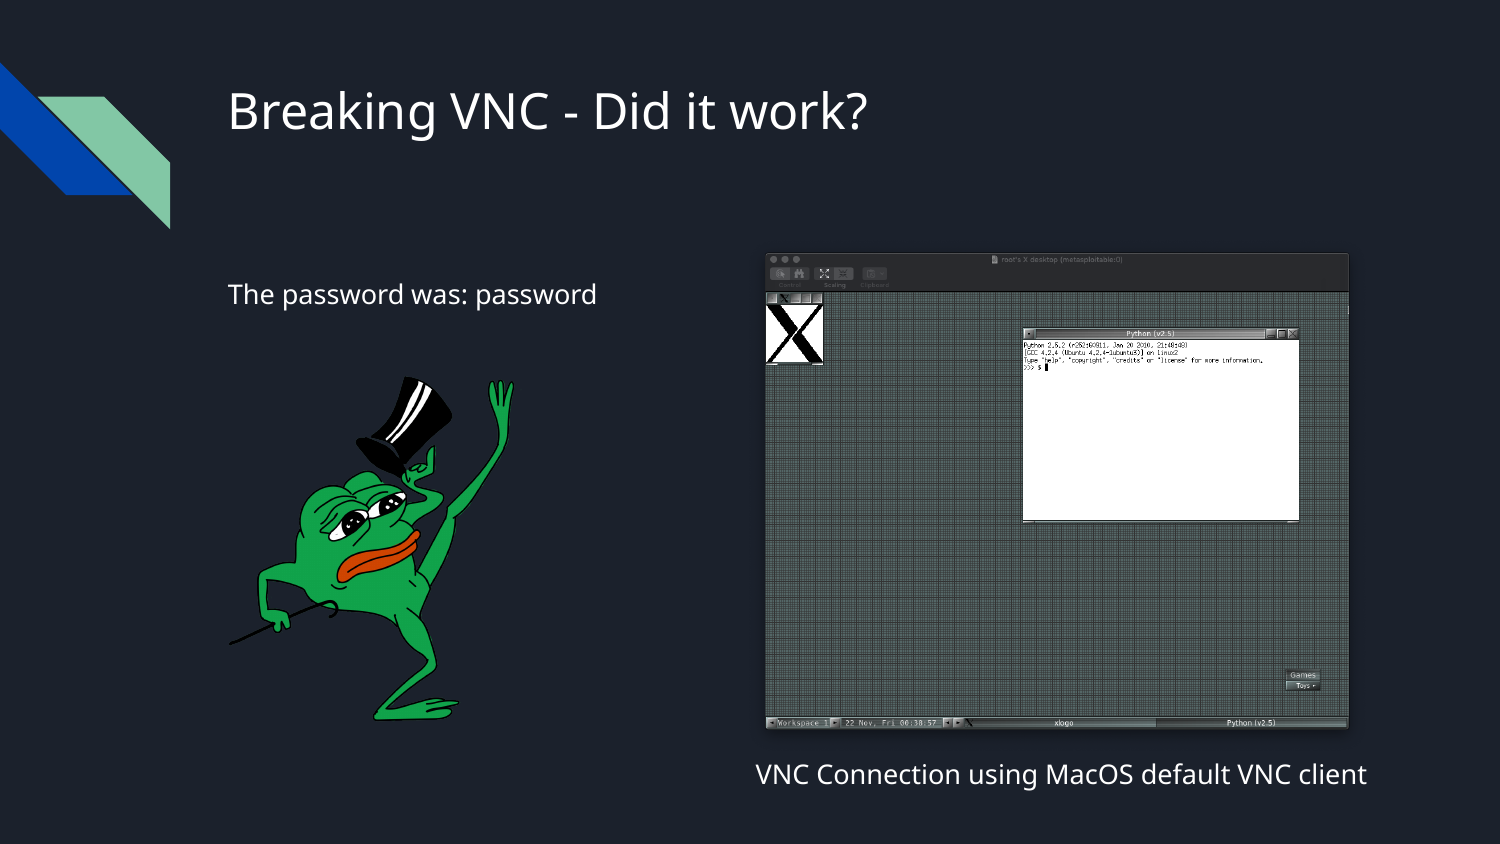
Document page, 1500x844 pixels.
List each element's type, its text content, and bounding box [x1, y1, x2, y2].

list The password was: password [212, 257, 740, 735]
picture [746, 238, 1368, 754]
text_box VNC Connection using MacOS default VNC client [740, 742, 1405, 816]
picture [185, 362, 558, 735]
title Breaking VNC - Did it work? [212, 64, 1368, 215]
